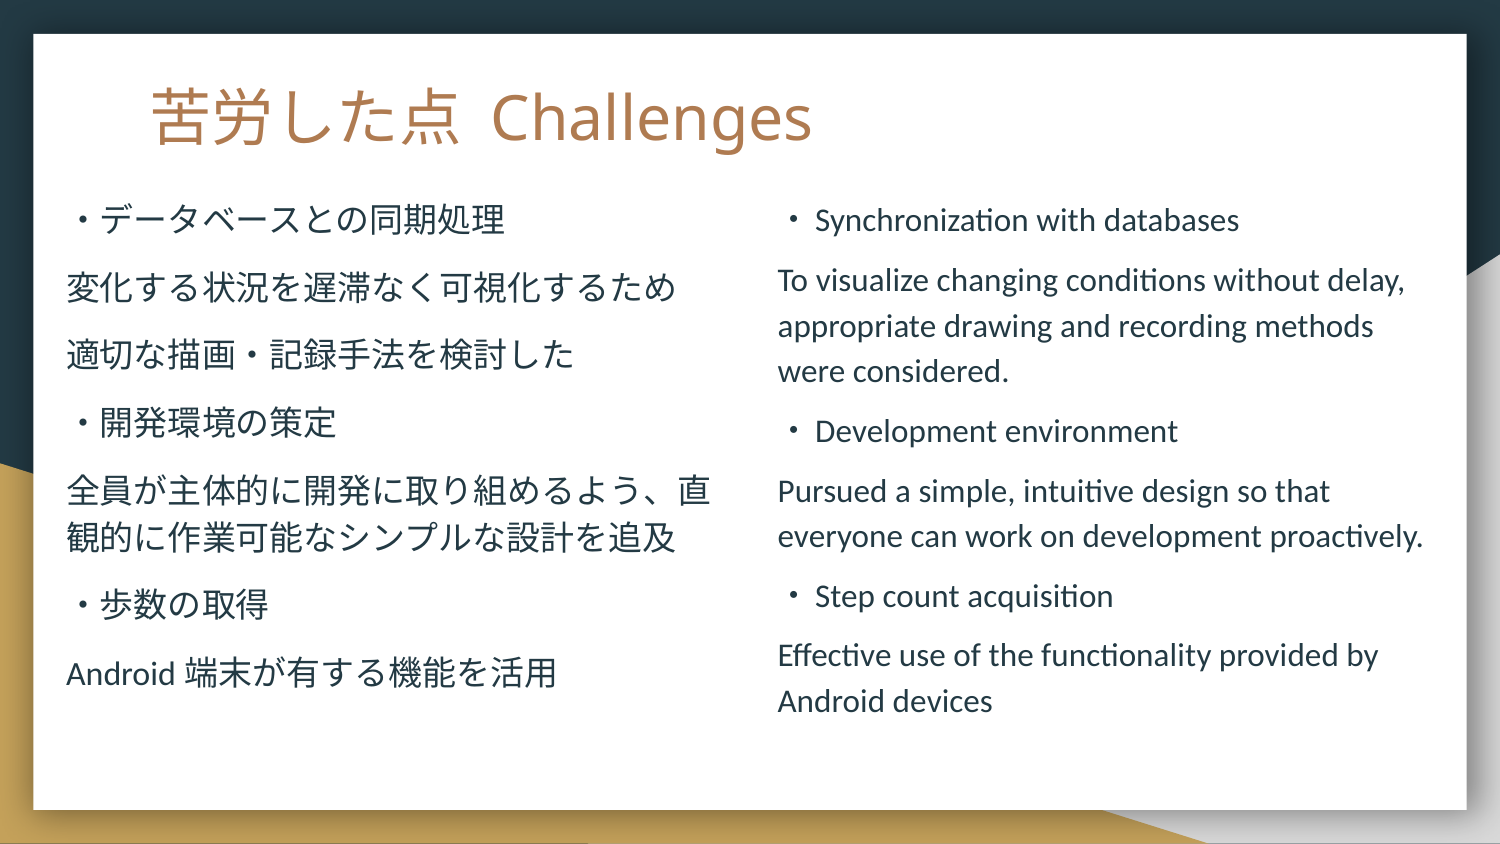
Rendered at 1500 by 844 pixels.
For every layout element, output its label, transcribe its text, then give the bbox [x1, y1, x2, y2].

list ・Synchronization with databases To visualize changing conditions without delay, appropriate drawing and recording methods were considered. ・Development environment Pursued a simple, intuitive design so that everyone can work on development proactively. ・Step count acquisition Effective use of the functionality provided by Android devices [762, 177, 1462, 779]
title 苦労した点 Challenges [134, 62, 1366, 219]
list ・データベースとの同期処理 変化する状況を遅滞なく可視化するため 適切な描画・記録手法を検討した ・開発環境の策定 全員が主体的に開発に取り組めるよう、直観的に作業可能なシンプルな設計を追及 ・歩数の取得 Android端末が有する機能を活用 [51, 177, 750, 779]
